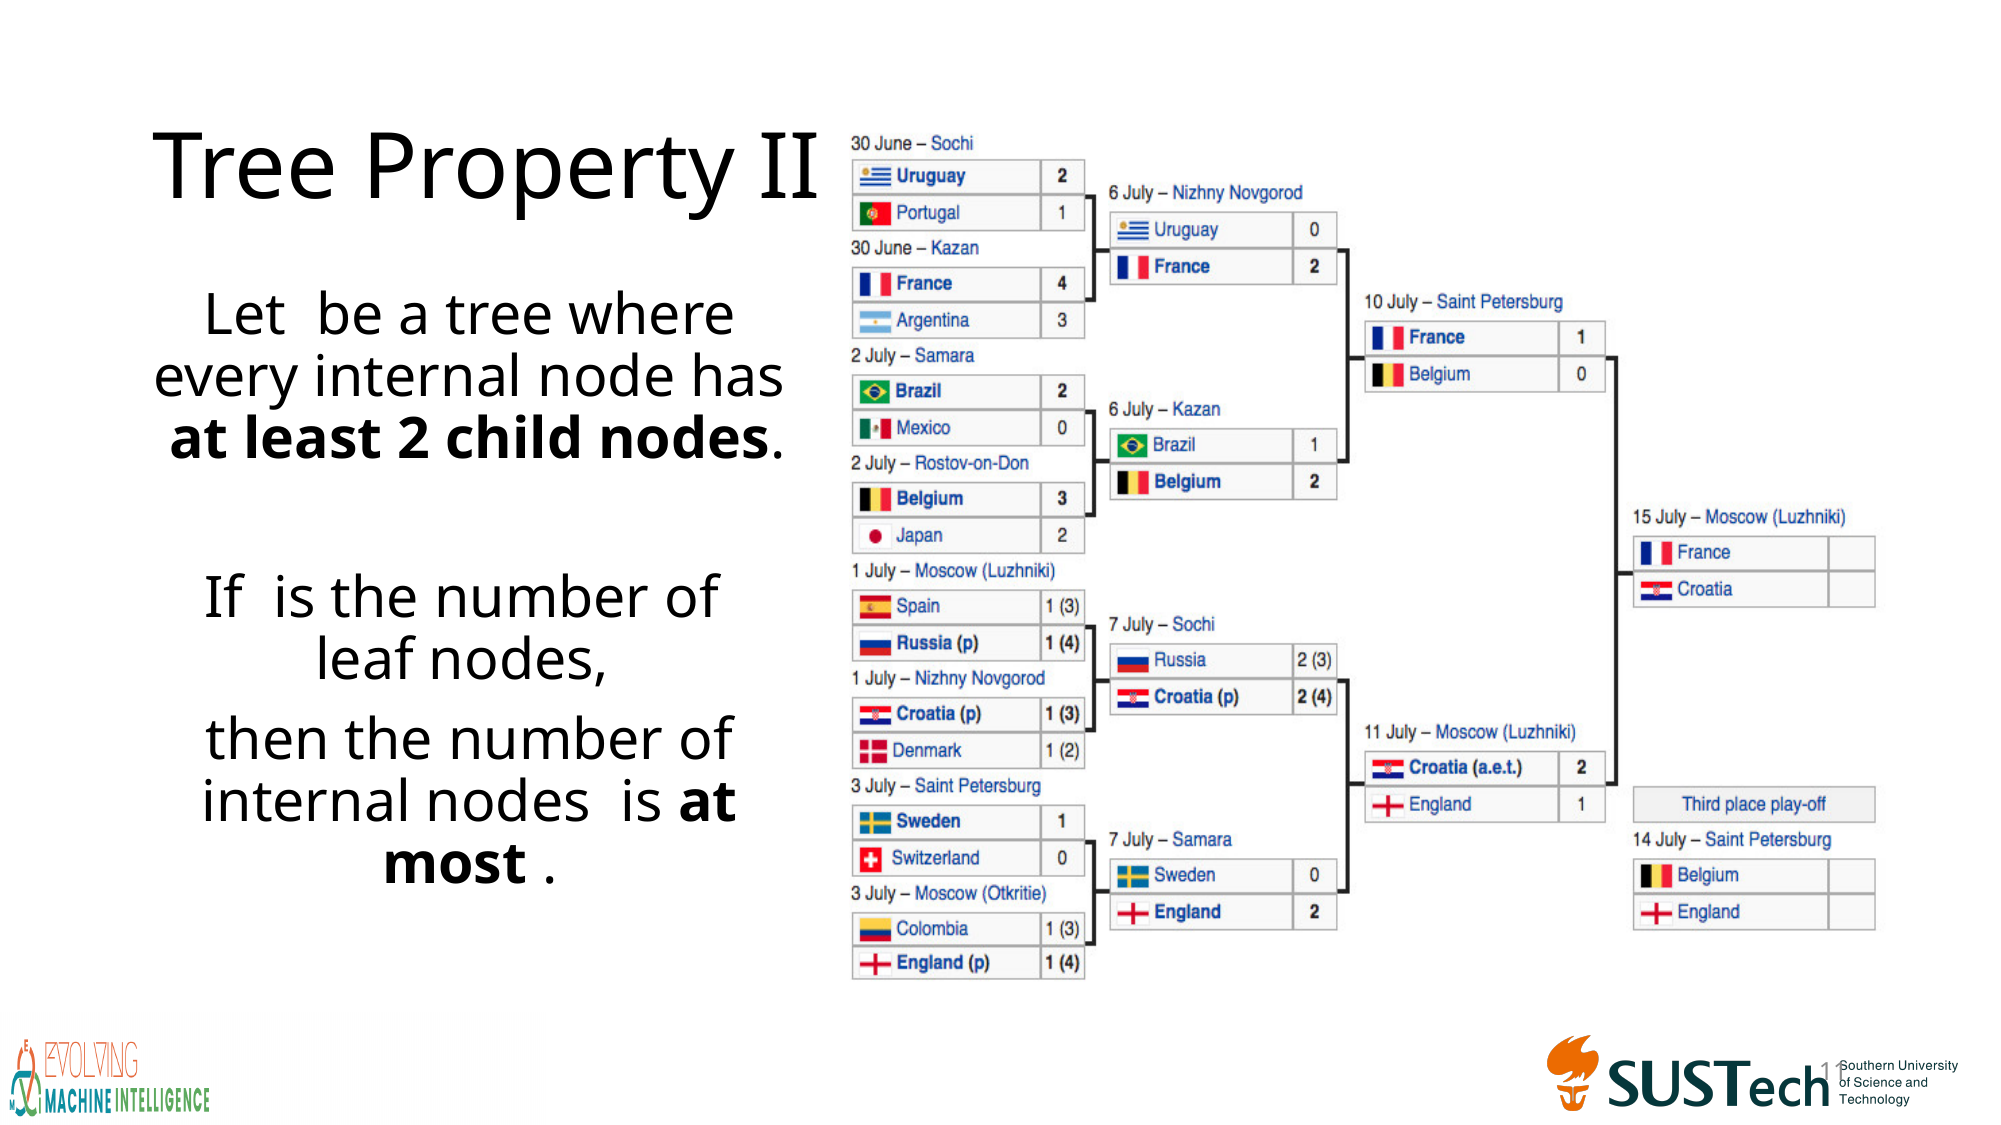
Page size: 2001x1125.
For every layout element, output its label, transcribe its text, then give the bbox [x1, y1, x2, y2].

slide_number 11 [1412, 1042, 1863, 1103]
title Tree Property II [137, 59, 1863, 278]
picture [817, 121, 2000, 1003]
picture [0, 1012, 547, 1125]
picture [1547, 1035, 1958, 1111]
